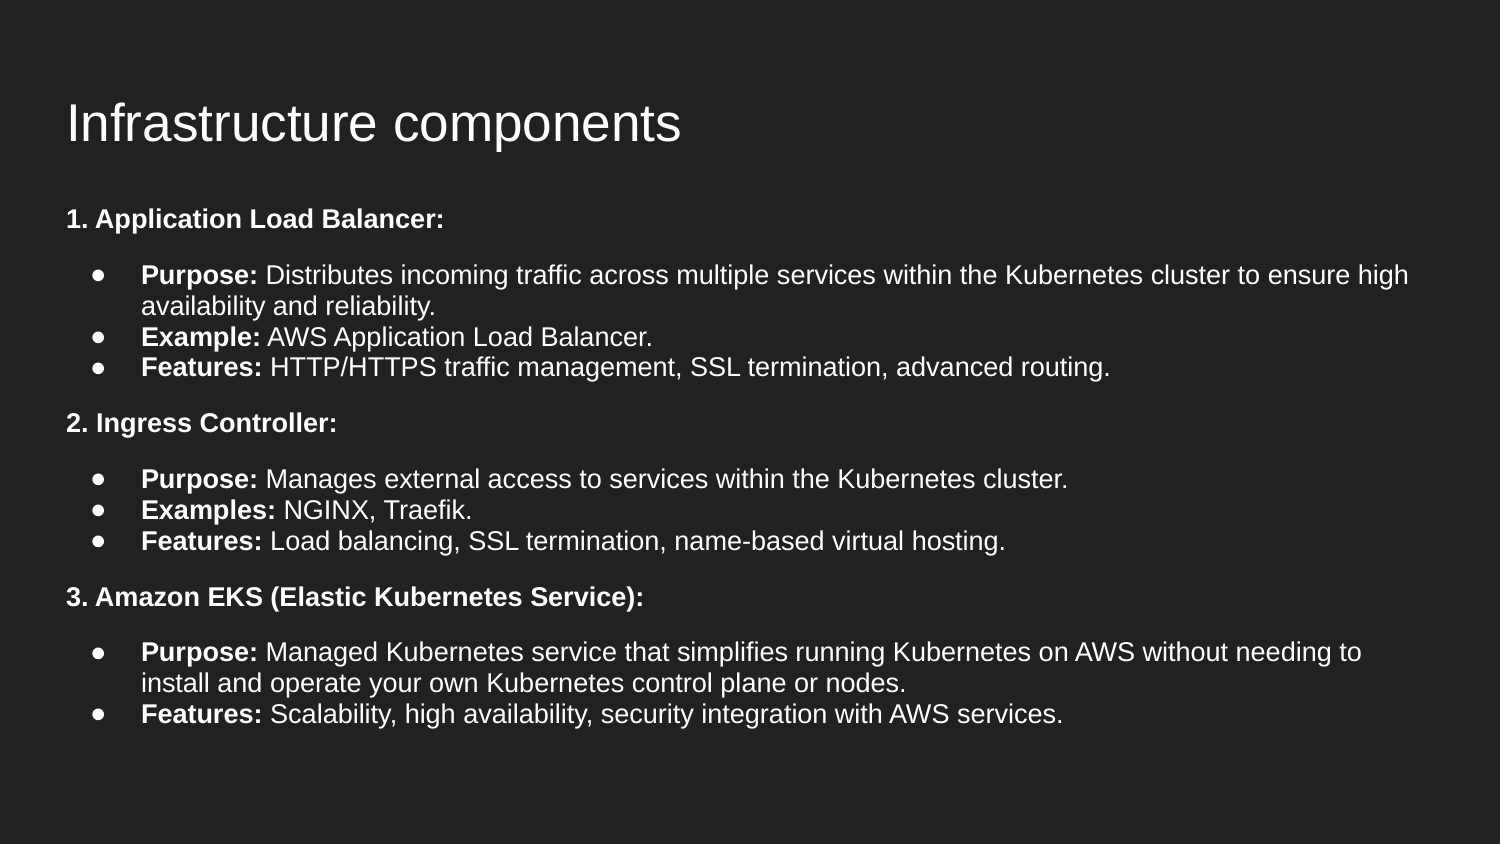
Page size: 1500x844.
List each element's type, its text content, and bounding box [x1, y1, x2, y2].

title Infrastructure components [51, 72, 1449, 167]
list 1. Application Load Balancer: Purpose: Distributes incoming traffic across multiple services within the Kubernetes cluster to ensure high availability and reliability. Example: AWS Application Load Balancer. Features: HTTP/HTTPS traffic management, SSL termination, advanced routing. 2. Ingress Controller: Purpose: Manages external access to services within the Kubernetes cluster. Examples: NGINX, Traefik. Features: Load balancing, SSL termination, name-based virtual hosting. 3. Amazon EKS (Elastic Kubernetes Service): Purpose: Managed Kubernetes service that simplifies running Kubernetes on AWS without needing to install and operate your own Kubernetes control plane or nodes. Features: Scalability, high availability, security integration with AWS services. [51, 189, 1449, 750]
